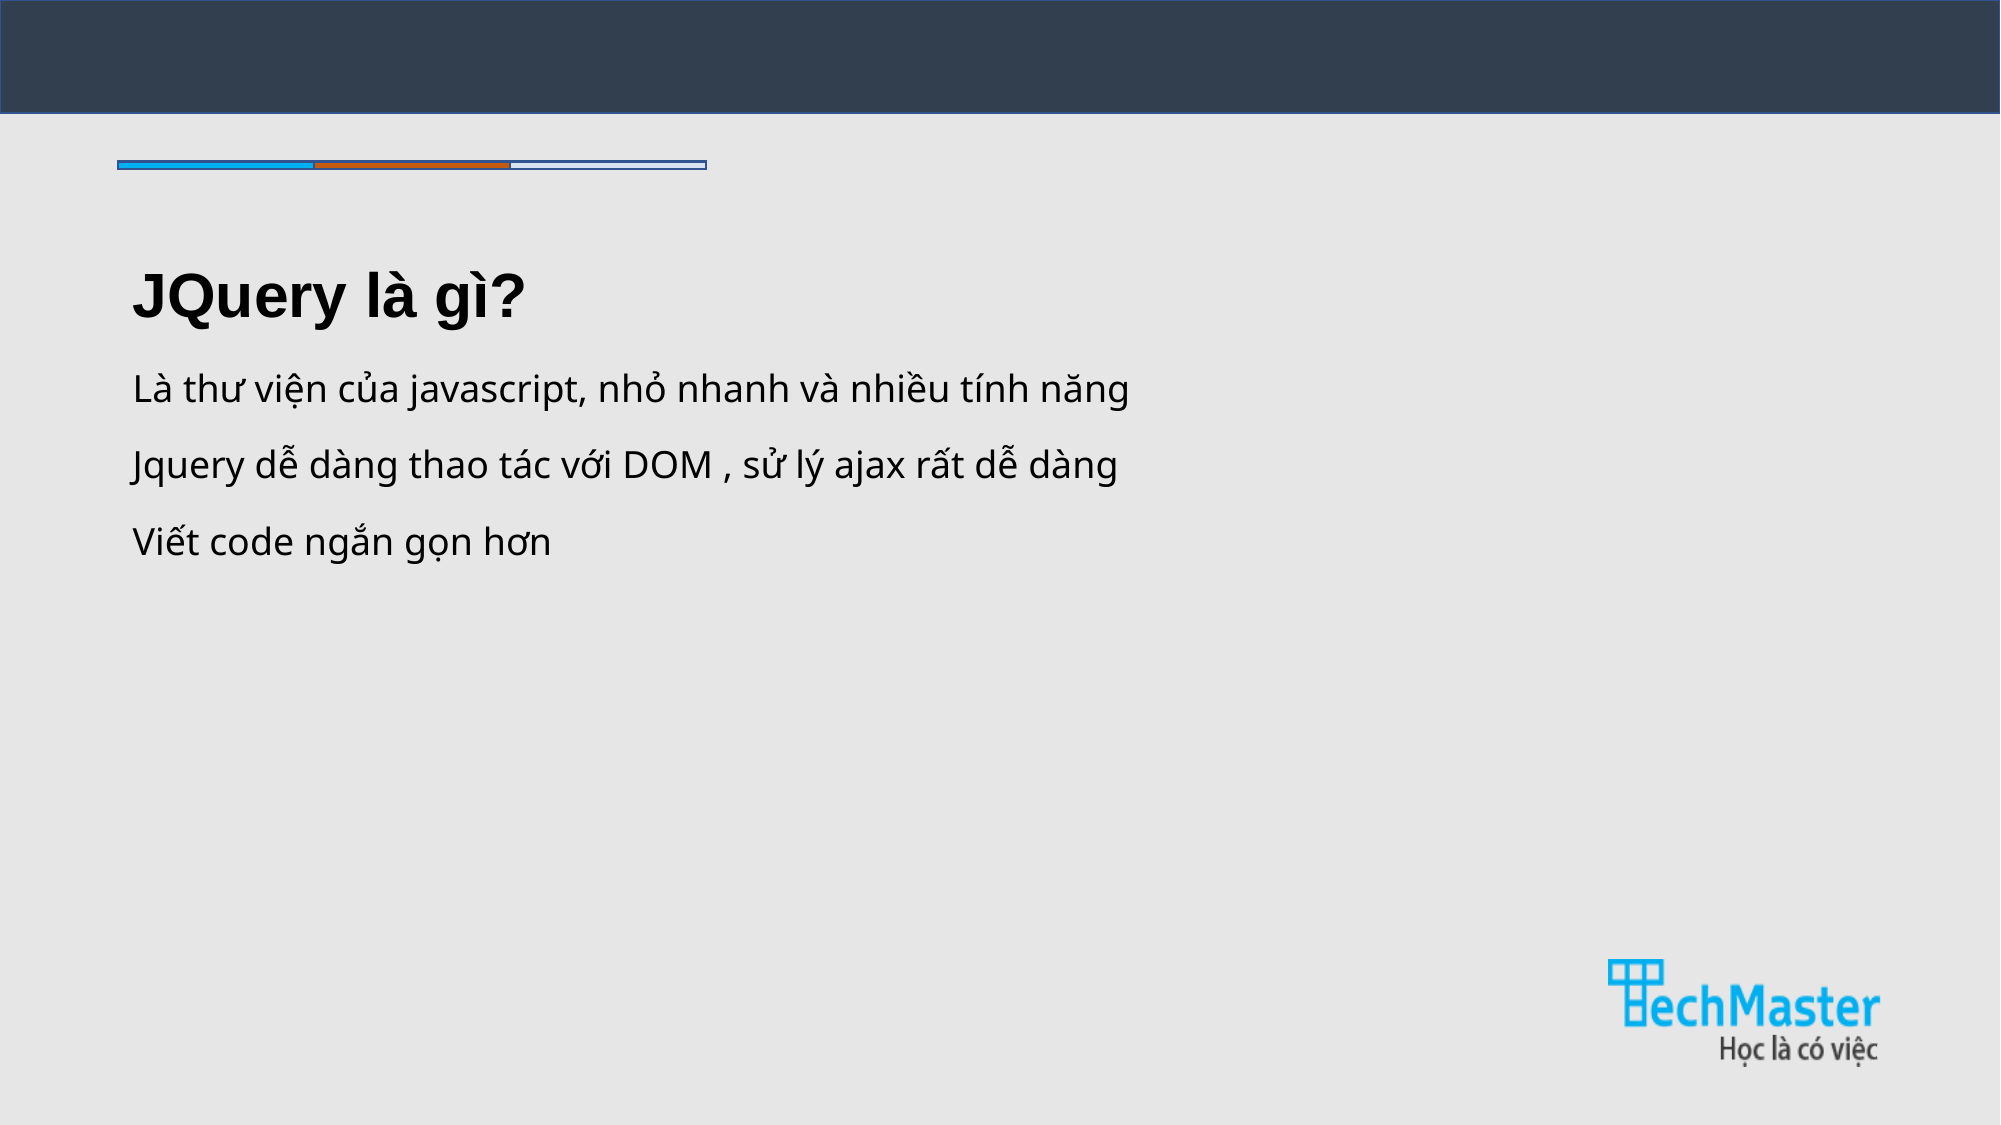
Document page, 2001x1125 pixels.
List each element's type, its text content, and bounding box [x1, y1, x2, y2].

picture [1608, 958, 1883, 1067]
text_box JQuery là gì? [117, 247, 1883, 350]
picture [1629, 964, 1642, 980]
picture [1612, 964, 1625, 980]
text_box Là thư viện của javascript, nhỏ nhanh và nhiều tính năng Jquery dễ dàng thao tác với DOM , sử lý ajax rất dễ dàng Viết code ngắn gọn hơn [117, 350, 1883, 943]
text_box [313, 161, 509, 169]
picture [1647, 964, 1659, 980]
text_box [509, 161, 707, 169]
picture [1629, 1006, 1642, 1021]
text_box [117, 161, 313, 169]
picture [1629, 985, 1642, 1000]
text_box [0, 0, 2000, 113]
